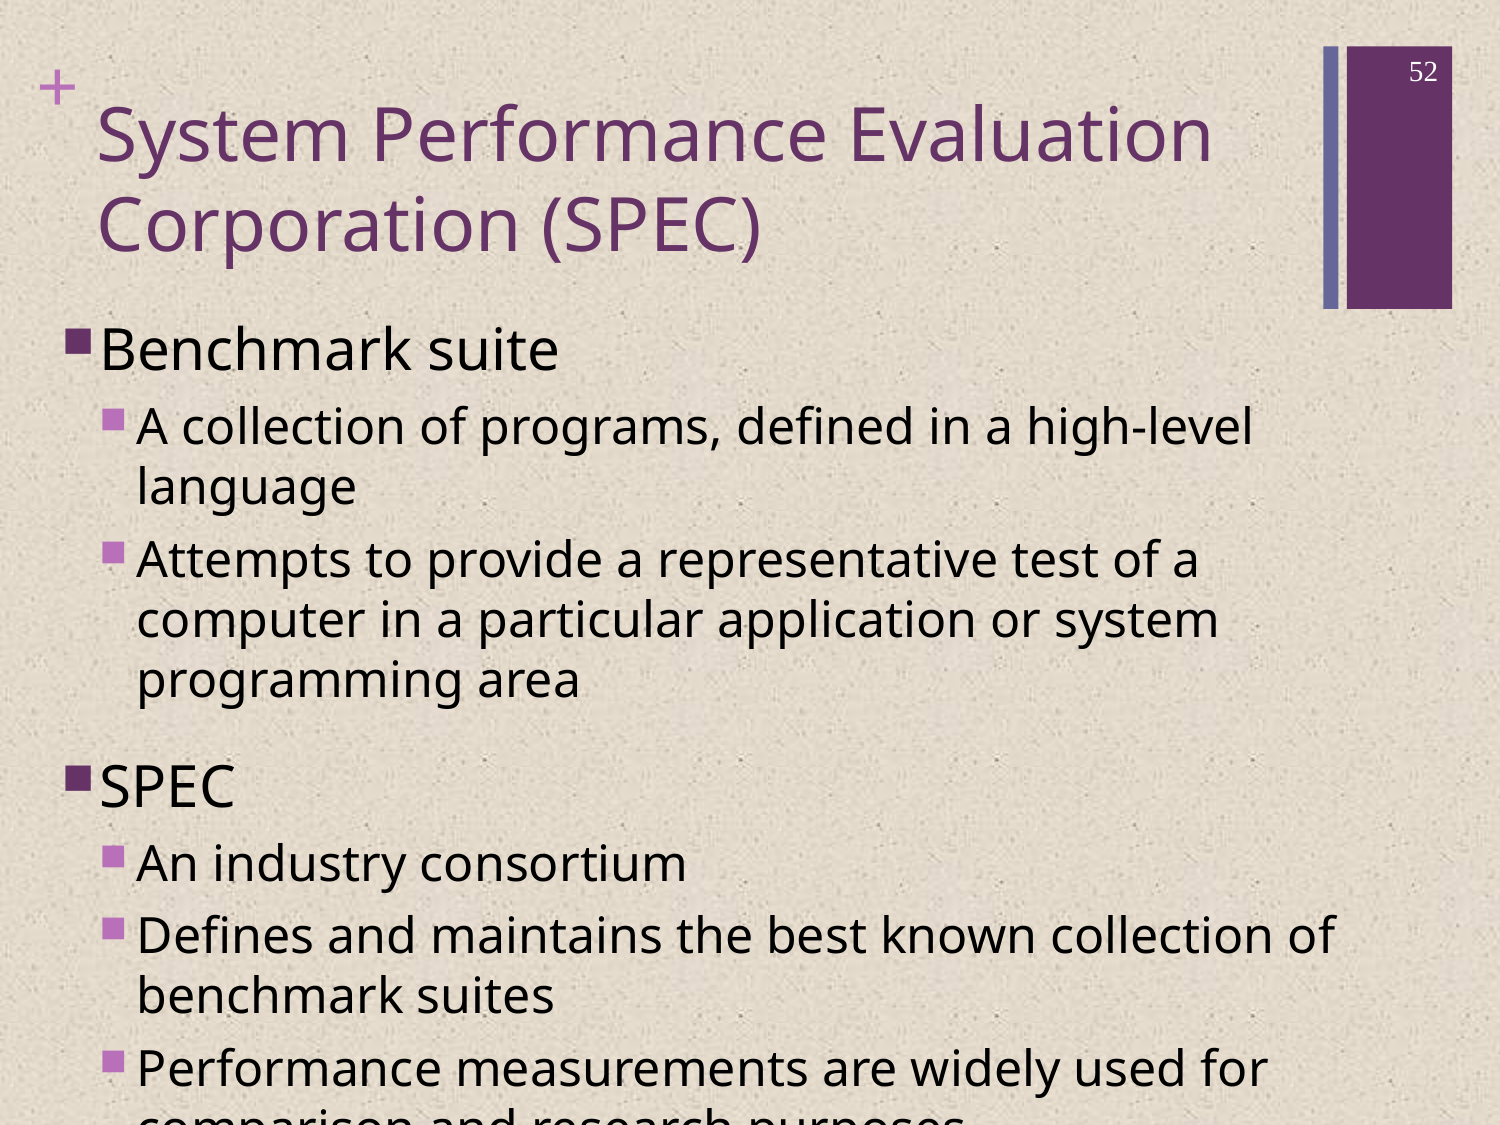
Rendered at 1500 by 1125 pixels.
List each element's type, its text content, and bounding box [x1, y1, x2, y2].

picture [0, 0, 1500, 1125]
slide_number 52 [1362, 39, 1454, 100]
title System Performance Evaluation Corporation (SPEC) [81, 79, 1322, 288]
list Benchmark suite A collection of programs, defined in a high-level language Attempts to provide a representative test of a computer in a particular application or system programming area SPEC An industry consortium Defines and maintains the best known collection of benchmark suites Performance measurements are widely used for comparison and research purposes [46, 304, 1454, 985]
